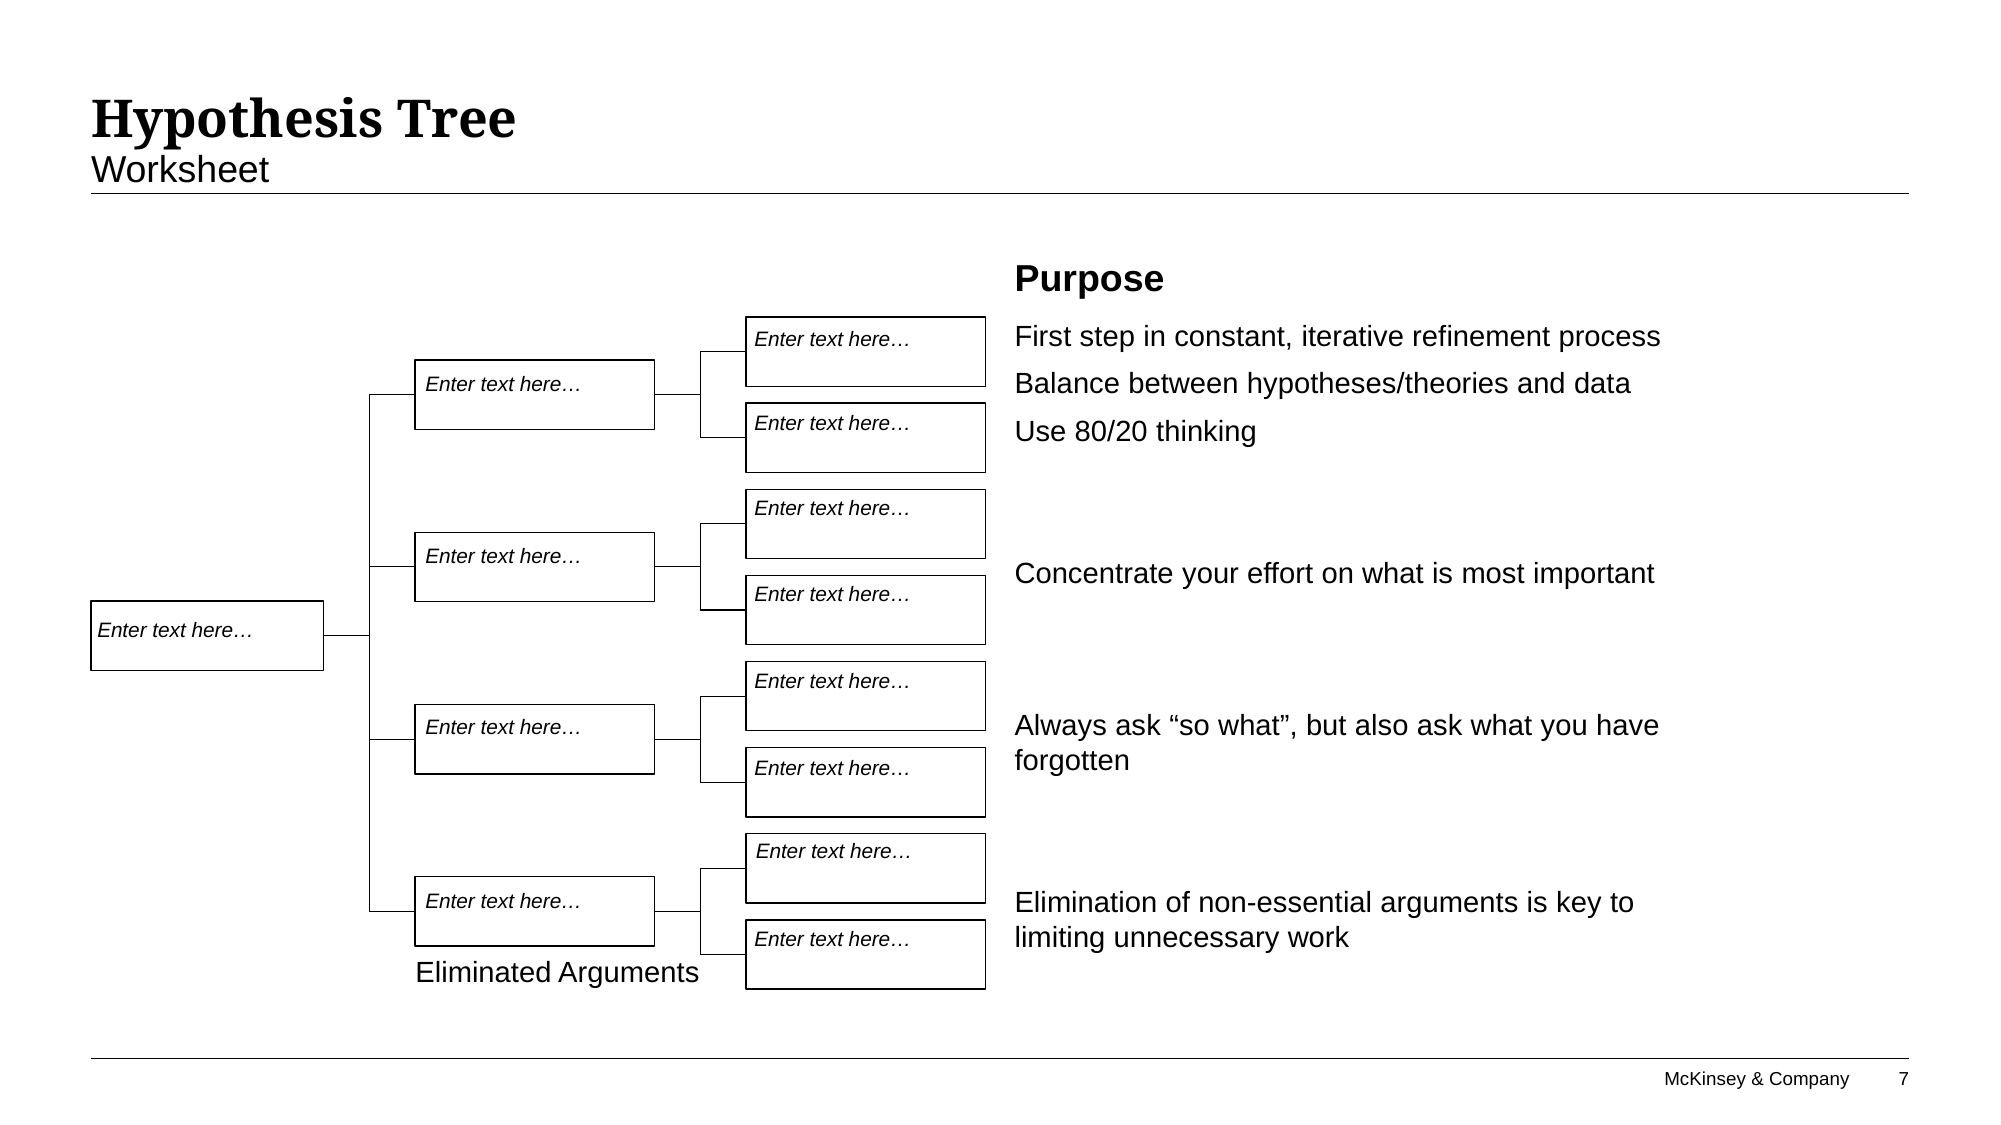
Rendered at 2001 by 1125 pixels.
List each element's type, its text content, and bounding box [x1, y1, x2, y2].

text_box Enter text here… [754, 667, 980, 693]
text_box Enter text here… [425, 713, 658, 739]
text_box Enter text here… [97, 616, 330, 642]
text_box Elimination of non-essential arguments is key to limiting unnecessary work [1014, 883, 1700, 954]
title Hypothesis Tree [91, 28, 1909, 145]
text_box Enter text here… [425, 370, 658, 396]
text_box Enter text here… [755, 837, 982, 863]
subtitle Worksheet [91, 145, 1909, 191]
text_box Enter text here… [754, 325, 980, 351]
text_box Enter text here… [754, 925, 980, 951]
text_box First step in constant, iterative refinement process Balance between hypotheses/theories and data Use 80/20 thinking [1014, 317, 1700, 447]
text_box Enter text here… [754, 754, 980, 780]
text_box Enter text here… [754, 494, 980, 520]
text_box Purpose [1014, 254, 1700, 300]
text_box Enter text here… [754, 580, 980, 606]
text_box Eliminated Arguments [415, 953, 701, 989]
text_box Enter text here… [425, 887, 658, 913]
text_box Enter text here… [425, 542, 658, 568]
text_box Always ask “so what”, but also ask what you have forgotten [1014, 706, 1700, 777]
text_box Enter text here… [754, 409, 980, 435]
text_box Concentrate your effort on what is most important [1014, 554, 1700, 590]
